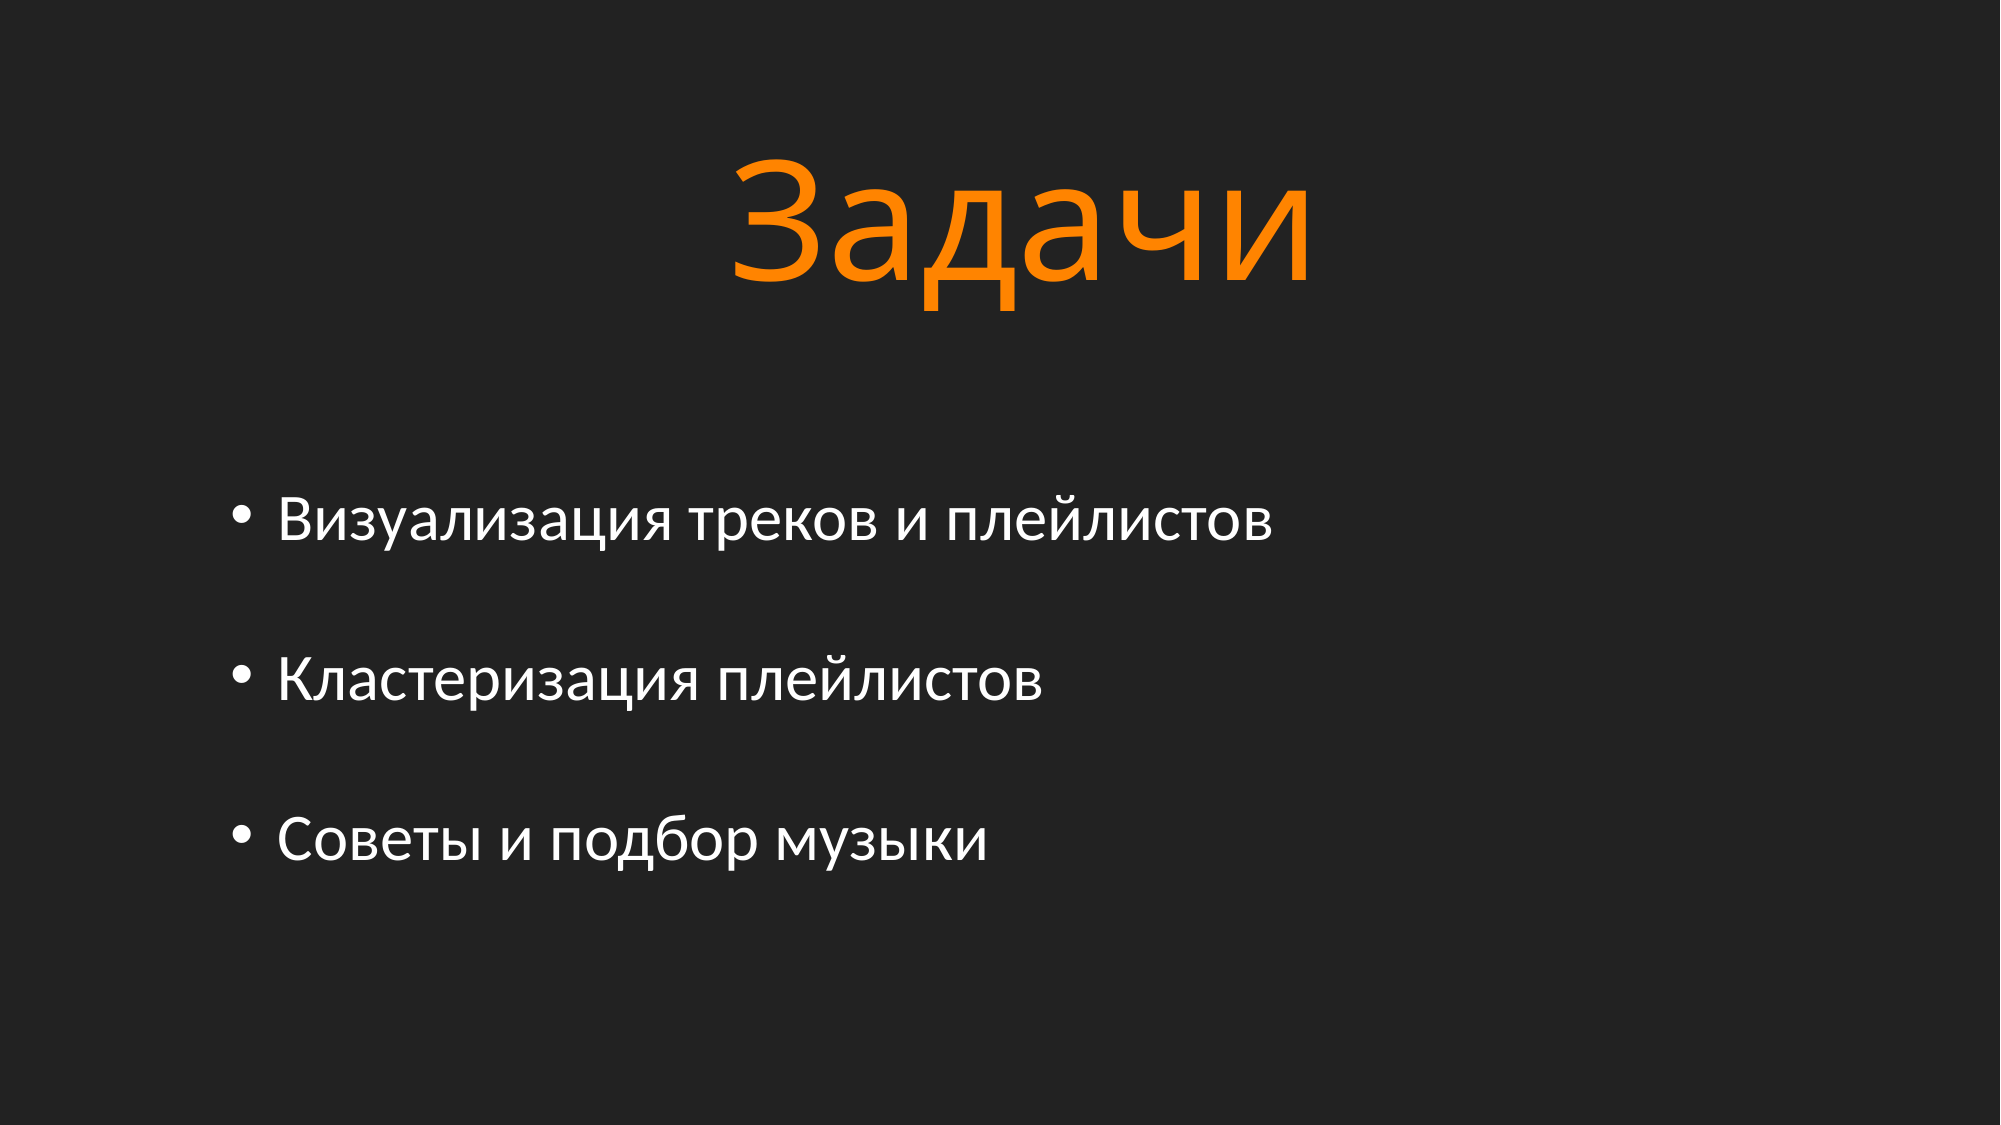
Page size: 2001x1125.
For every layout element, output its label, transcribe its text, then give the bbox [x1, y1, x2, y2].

text_box Визуализация треков и плейлистов Кластеризация плейлистов Советы и подбор музыки [216, 386, 1835, 881]
title Задачи [275, 73, 1776, 324]
